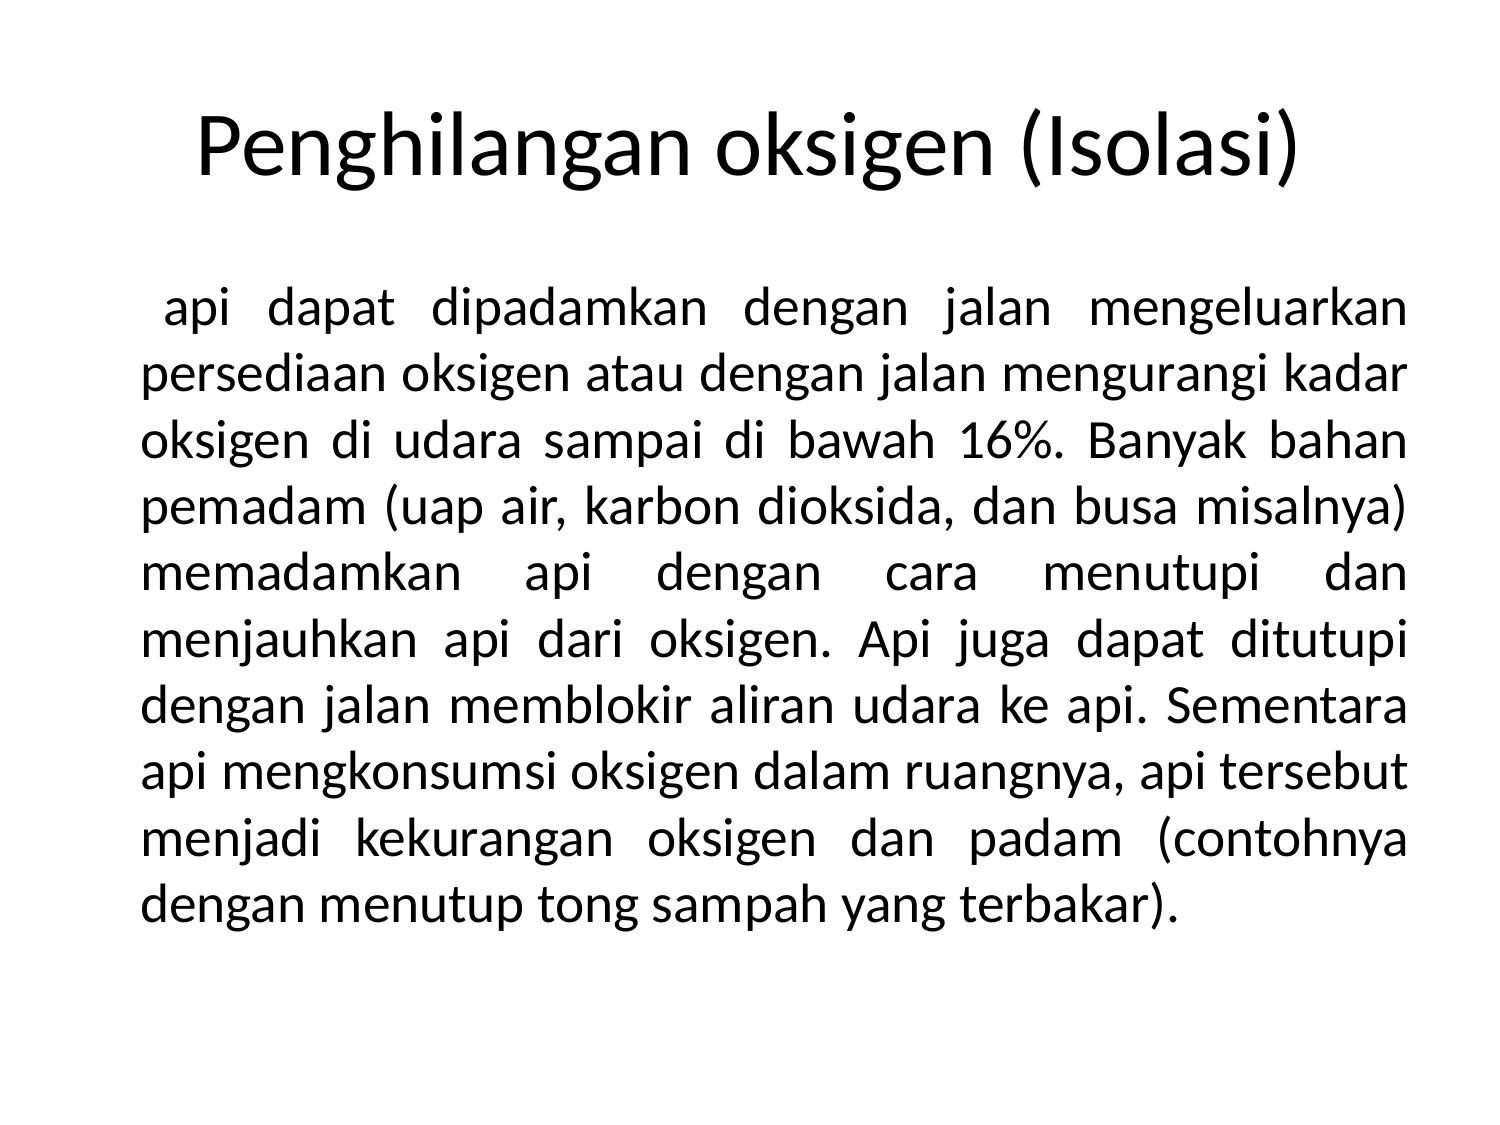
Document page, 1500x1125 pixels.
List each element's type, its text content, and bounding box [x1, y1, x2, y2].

list api dapat dipadamkan dengan jalan mengeluarkan persediaan oksigen atau dengan jalan mengurangi kadar oksigen di udara sampai di bawah 16%. Banyak bahan pemadam (uap air, karbon dioksida, dan busa misalnya) memadamkan api dengan cara menutupi dan menjauhkan api dari oksigen. Api juga dapat ditutupi dengan jalan memblokir aliran udara ke api. Sementara api mengkonsumsi oksigen dalam ruangnya, api tersebut menjadi kekurangan oksigen dan padam (contohnya dengan menutup tong sampah yang terbakar). [75, 262, 1425, 1005]
title Penghilangan oksigen (Isolasi) [75, 45, 1425, 233]
